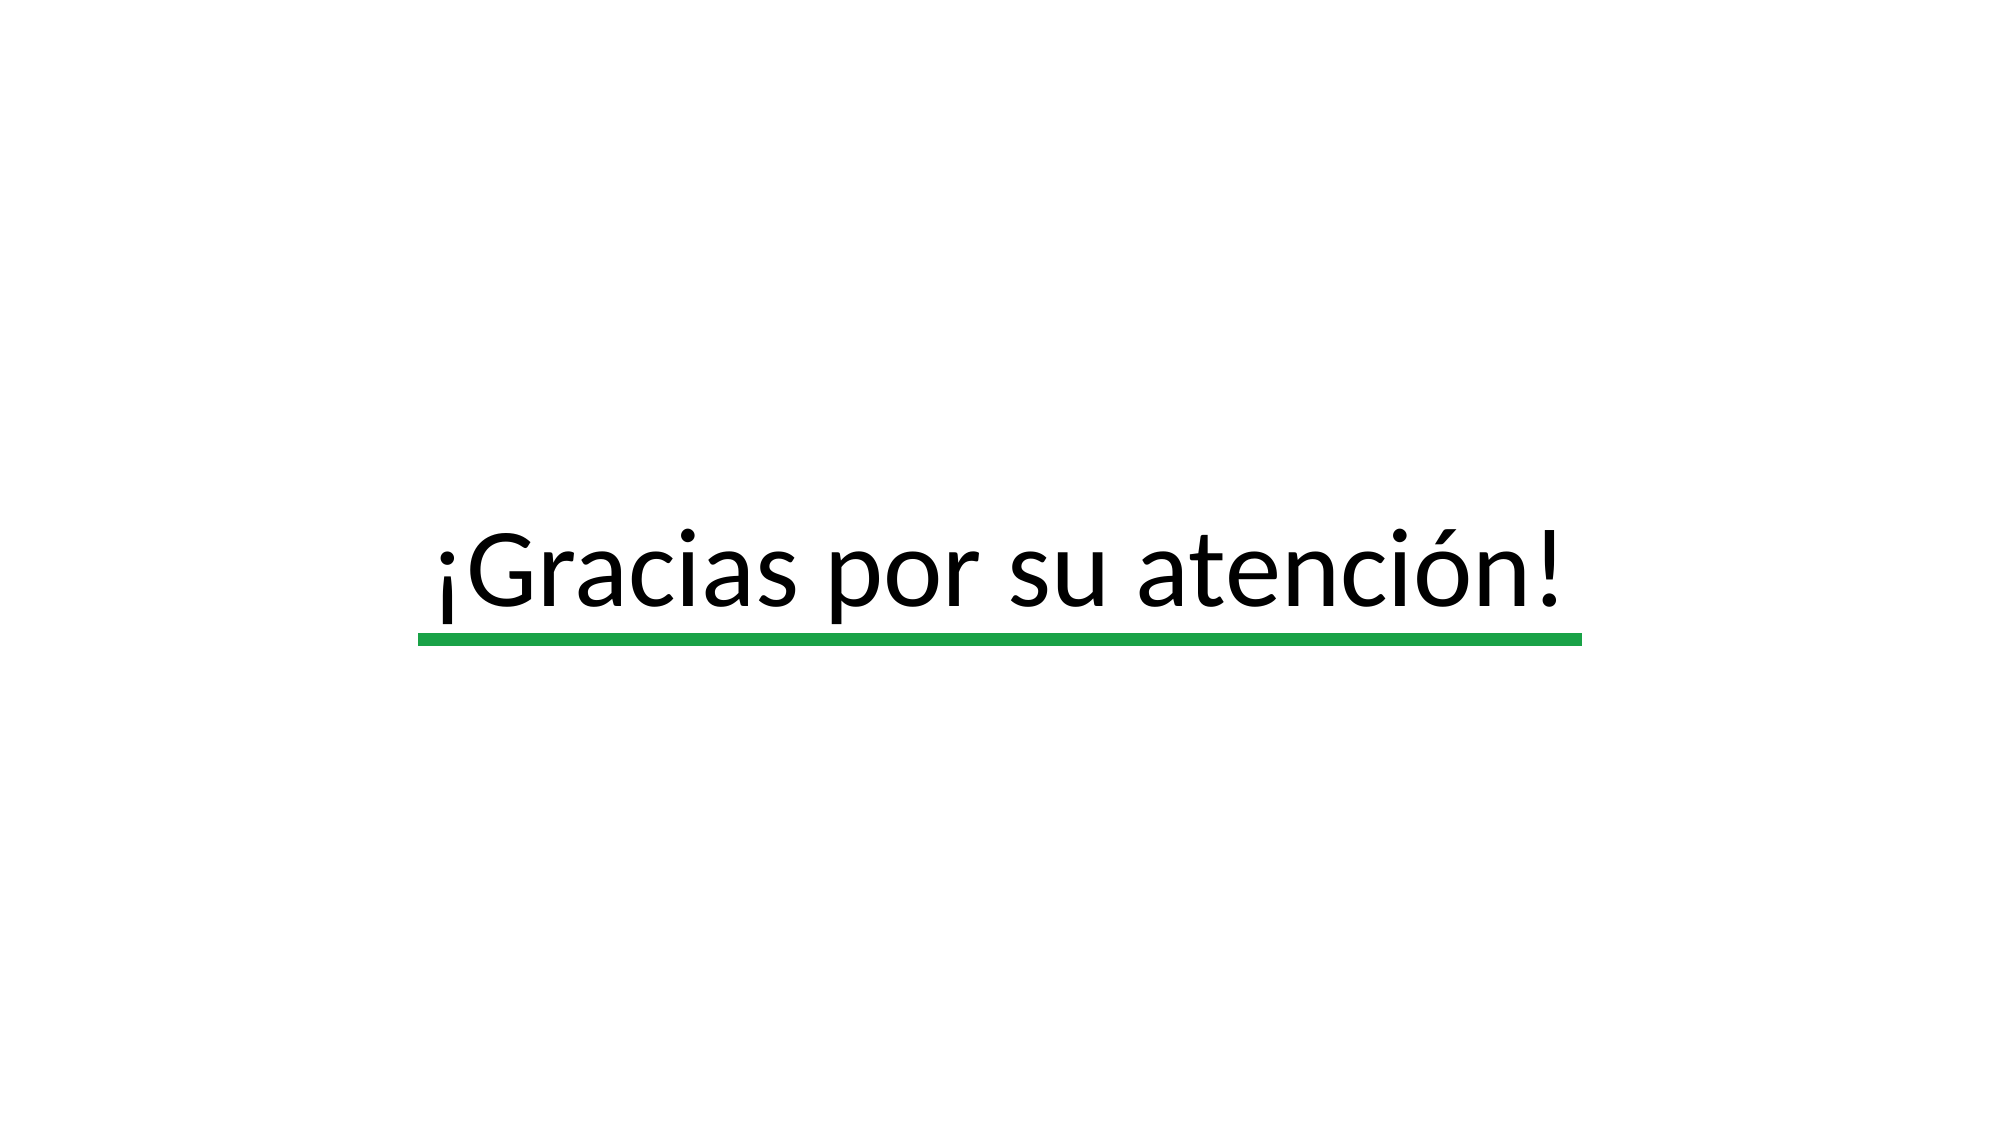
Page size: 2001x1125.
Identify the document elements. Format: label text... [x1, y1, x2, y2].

text_box ¡Gracias por su atención! [414, 486, 1604, 637]
